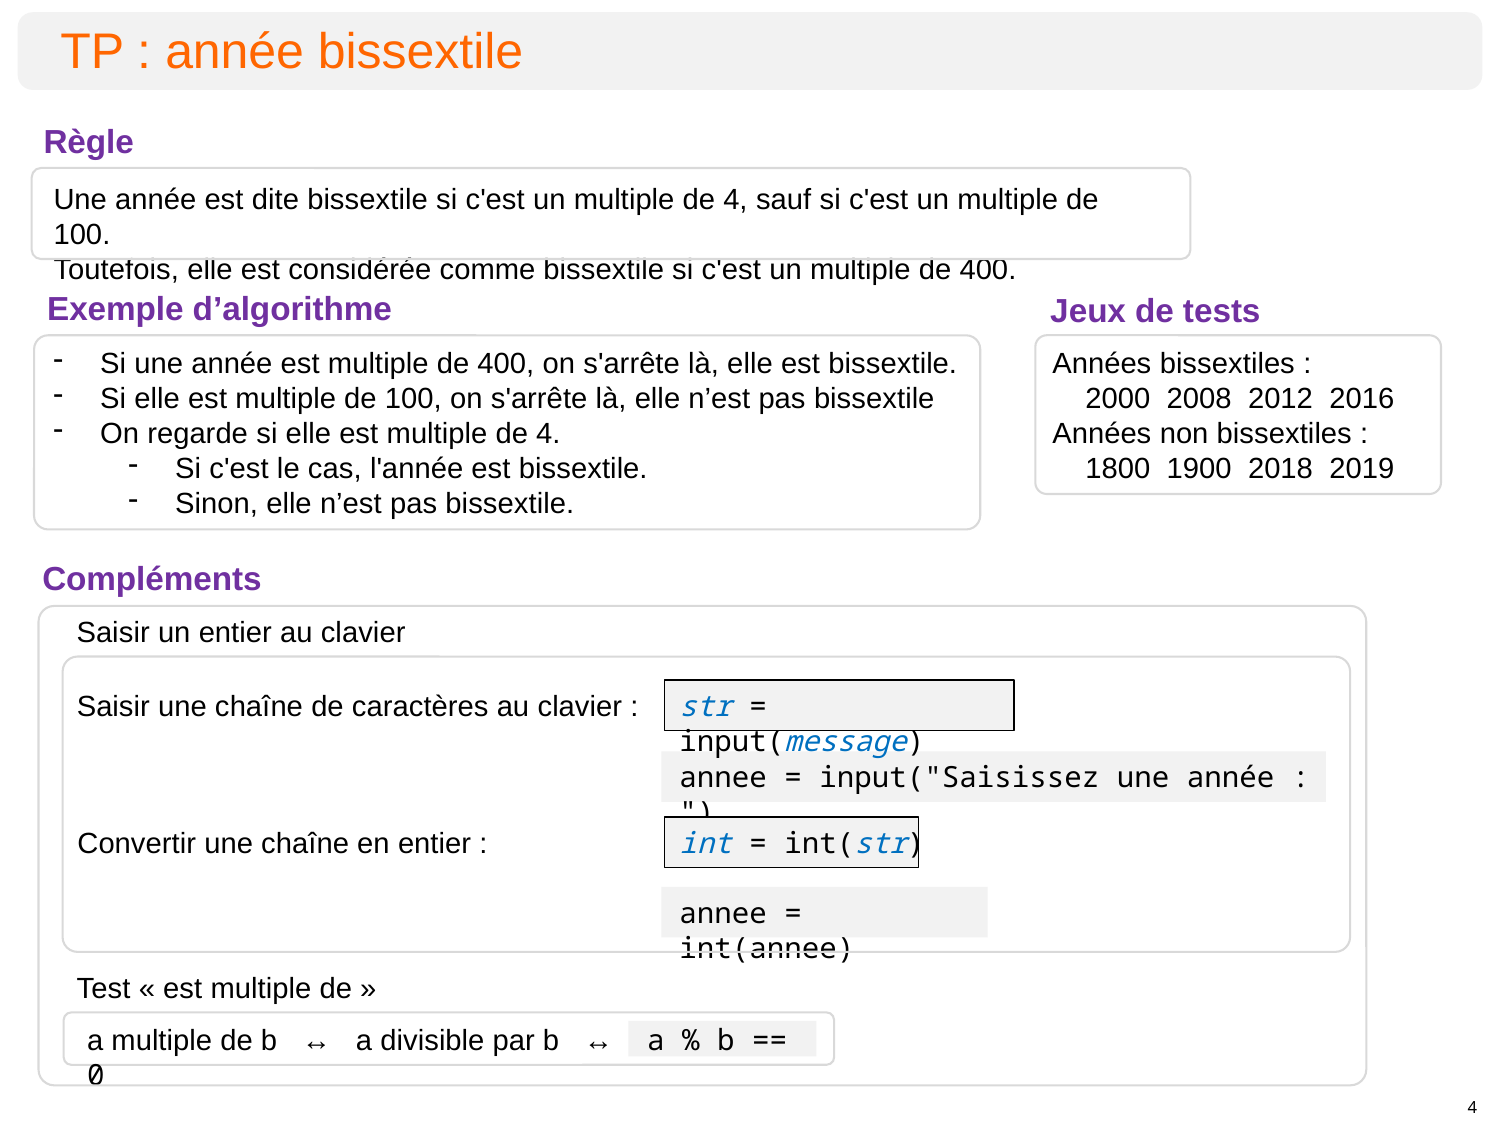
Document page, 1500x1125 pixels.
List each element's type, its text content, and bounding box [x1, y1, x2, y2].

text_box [1035, 281, 1442, 495]
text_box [32, 279, 981, 530]
text_box [27, 10, 1485, 93]
text_box TP : année bissextile [17, 11, 591, 94]
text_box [28, 113, 1191, 260]
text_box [27, 549, 1367, 1086]
